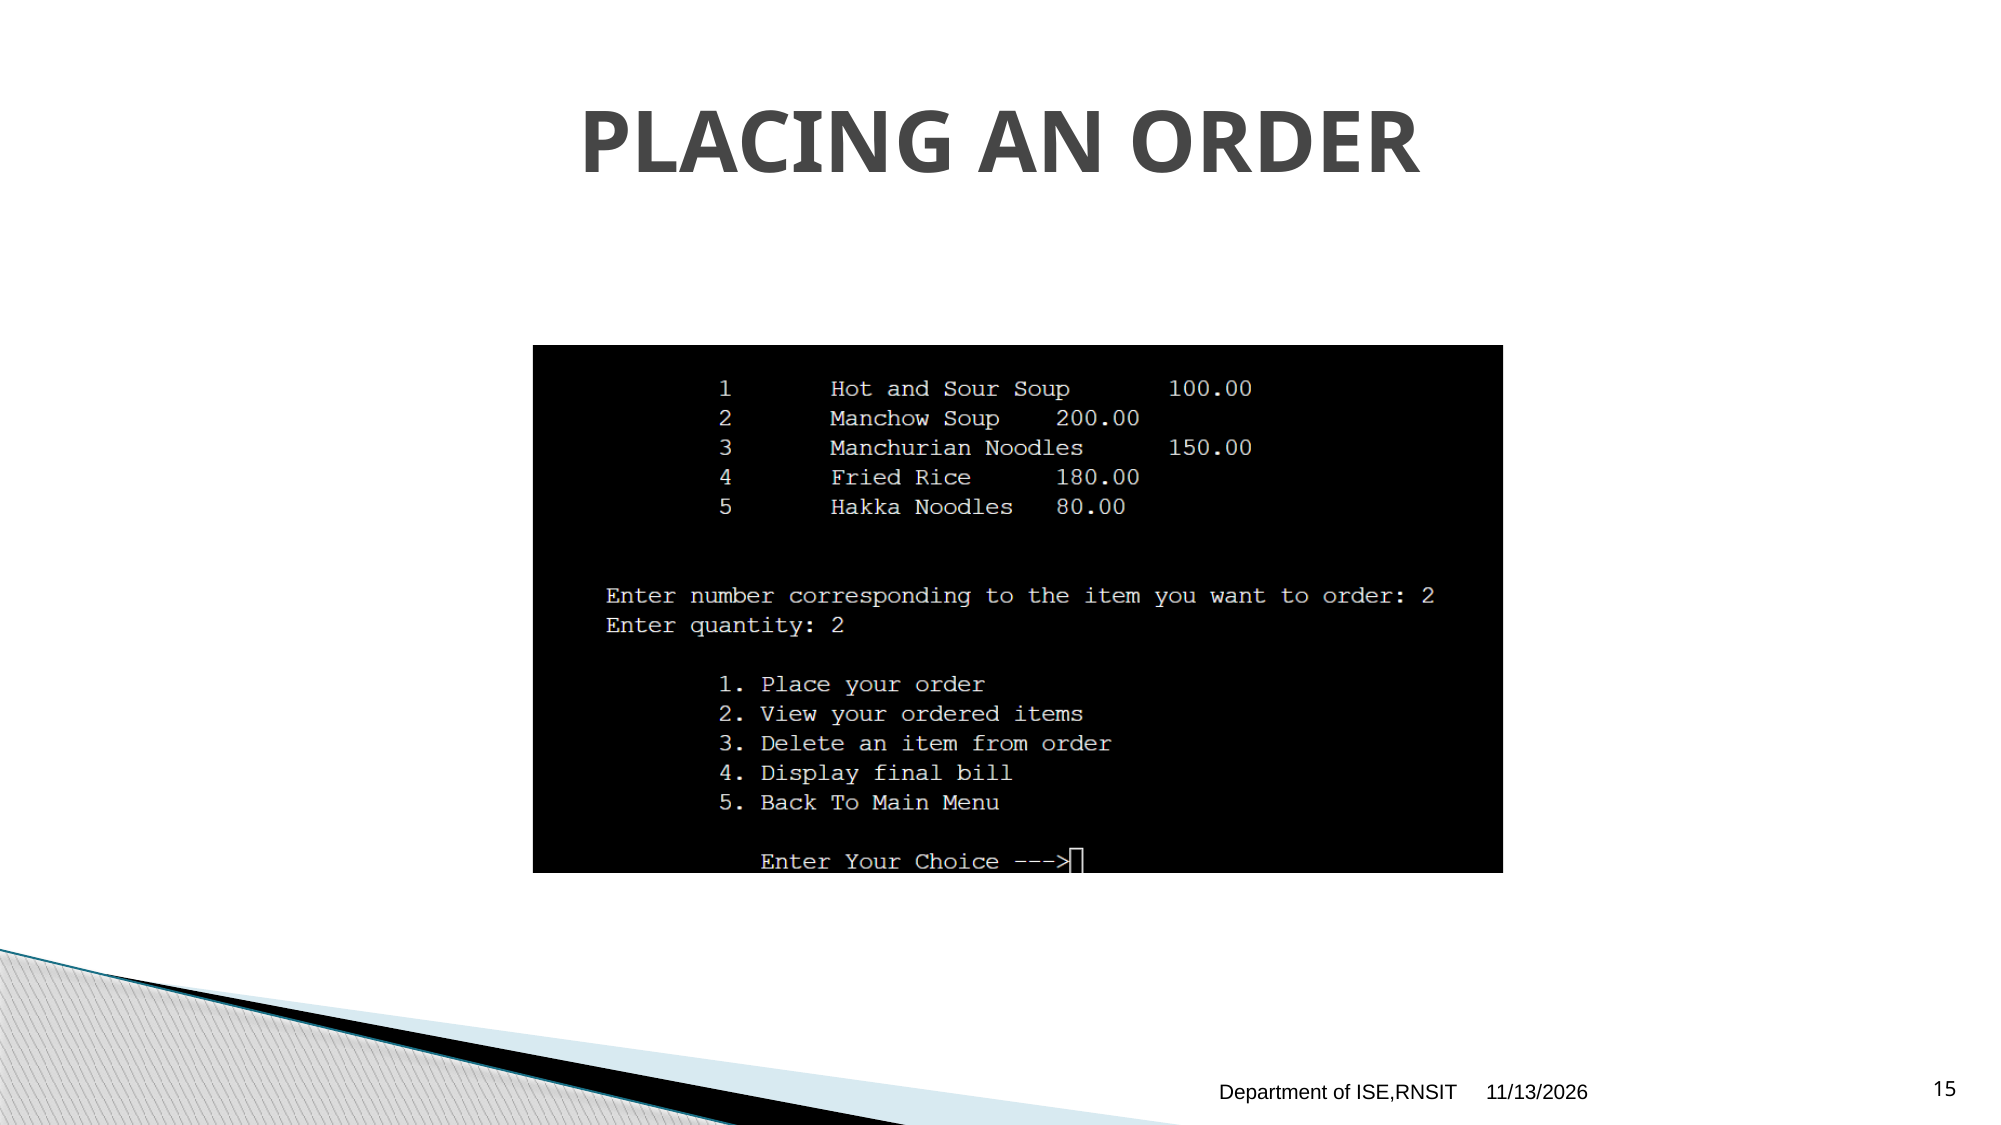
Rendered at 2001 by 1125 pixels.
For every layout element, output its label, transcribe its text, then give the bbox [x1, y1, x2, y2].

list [532, 345, 1504, 874]
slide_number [1473, 1051, 1891, 1112]
title PLACING AN ORDER [99, 45, 1900, 233]
slide_number 15 [1891, 1051, 1972, 1112]
footer Department of ISE,RNSIT [957, 1051, 1473, 1112]
